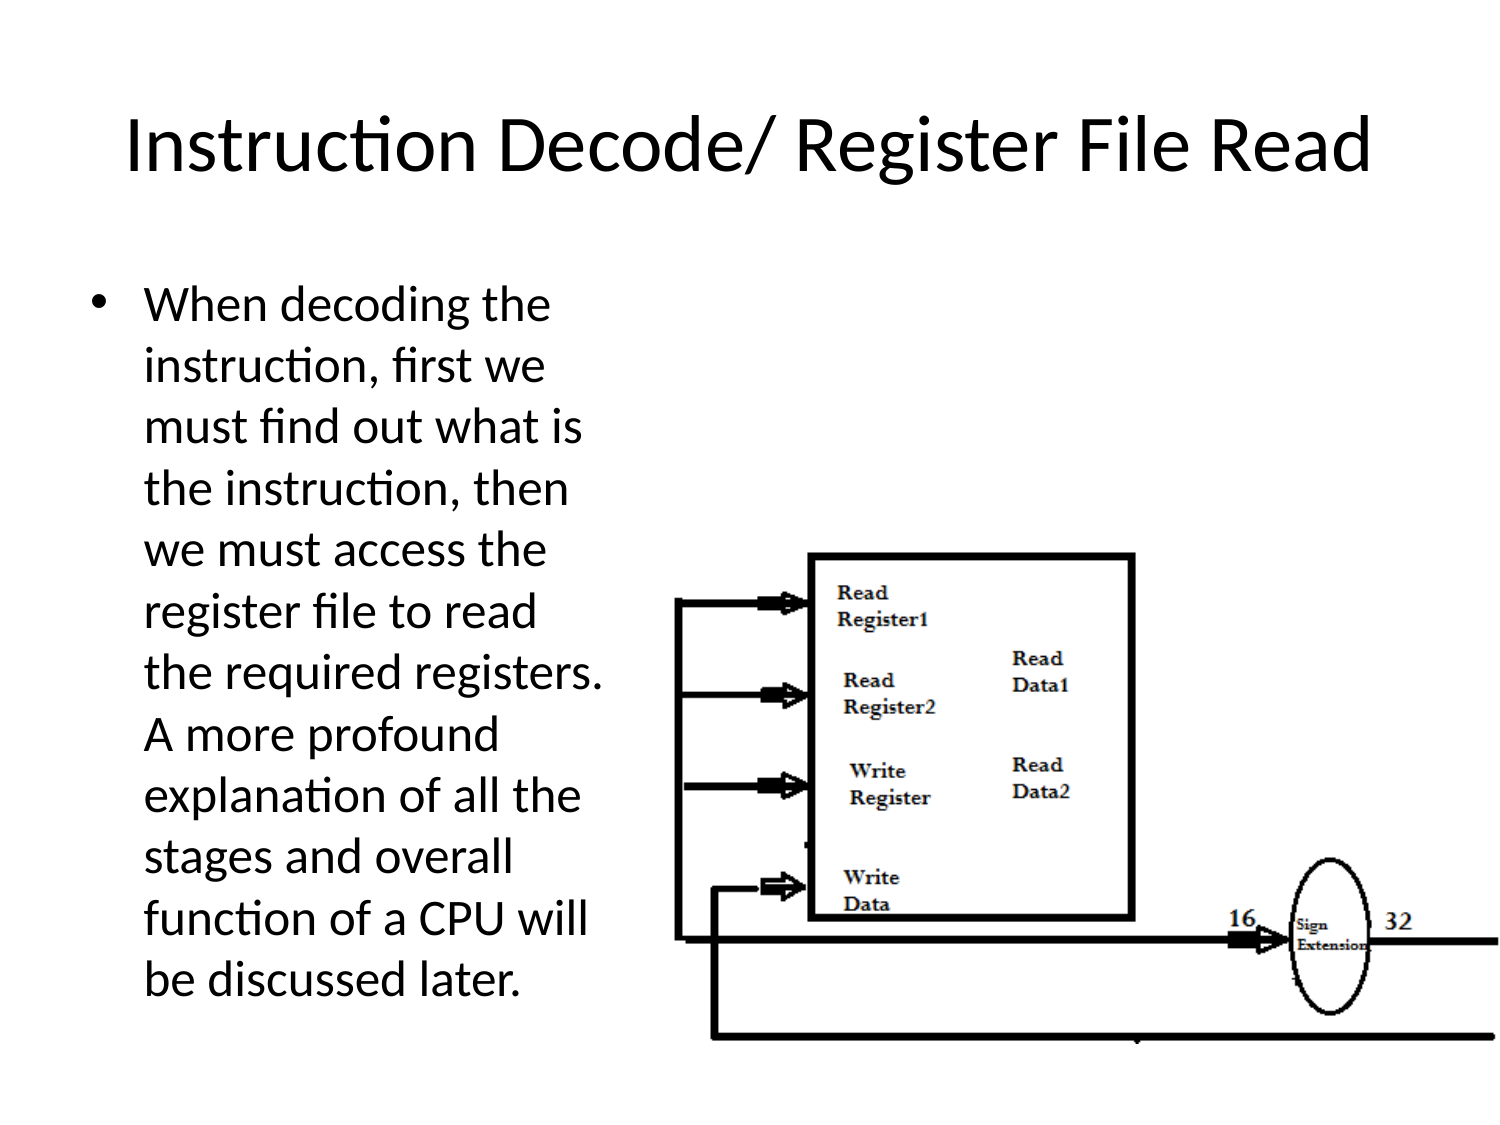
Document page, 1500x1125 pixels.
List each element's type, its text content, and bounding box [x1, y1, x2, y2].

list When decoding the instruction, first we must find out what is the instruction, then we must access the register file to read the required registers. A more profound explanation of all the stages and overall function of a CPU will be discussed later. [75, 262, 625, 1100]
picture [652, 534, 1500, 1045]
title Instruction Decode/ Register File Read [75, 45, 1425, 233]
